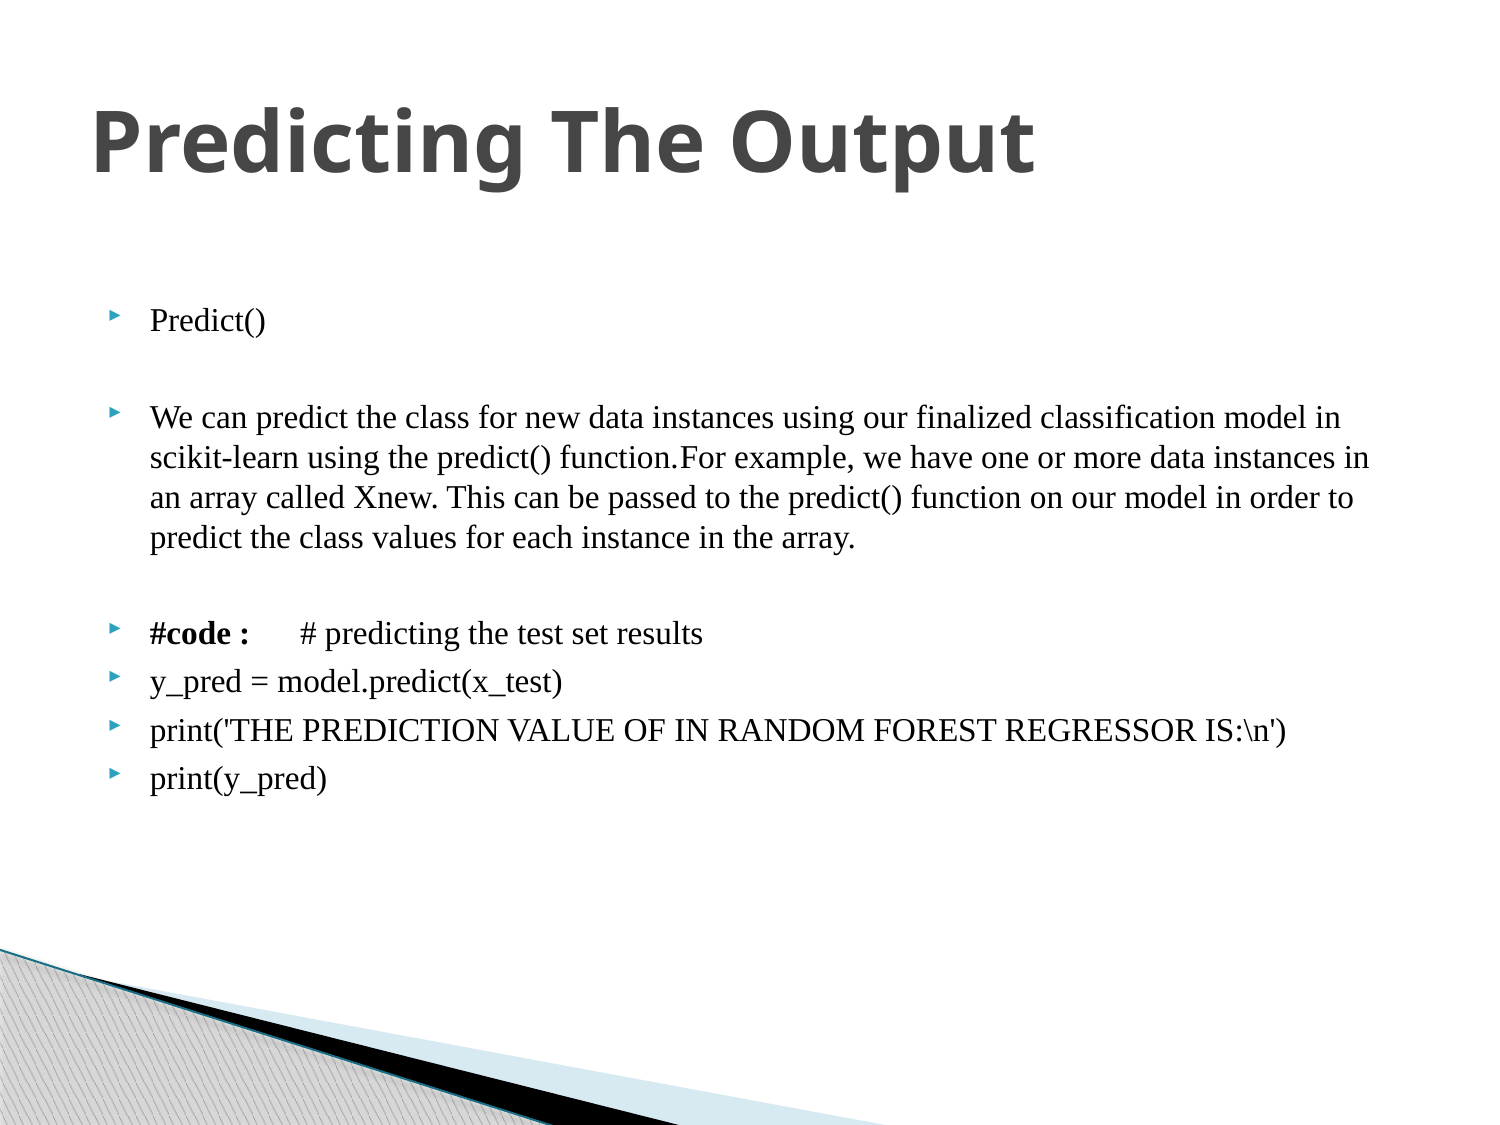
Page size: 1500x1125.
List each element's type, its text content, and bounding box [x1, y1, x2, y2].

title Predicting The Output [75, 45, 1425, 233]
list Predict() ​We can predict the class for new data instances using our finalized classification model in scikit-learn using the predict() function.​For example, we have one or more data instances in an array called Xnew. This can be passed to the predict() function on our model in order to predict the class values for each instance in the array. #code : # predicting the test set results y_pred = model.predict(x_test) print('THE PREDICTION VALUE OF IN RANDOM FOREST REGRESSOR IS:\n') print(y_pred) [75, 243, 1425, 986]
